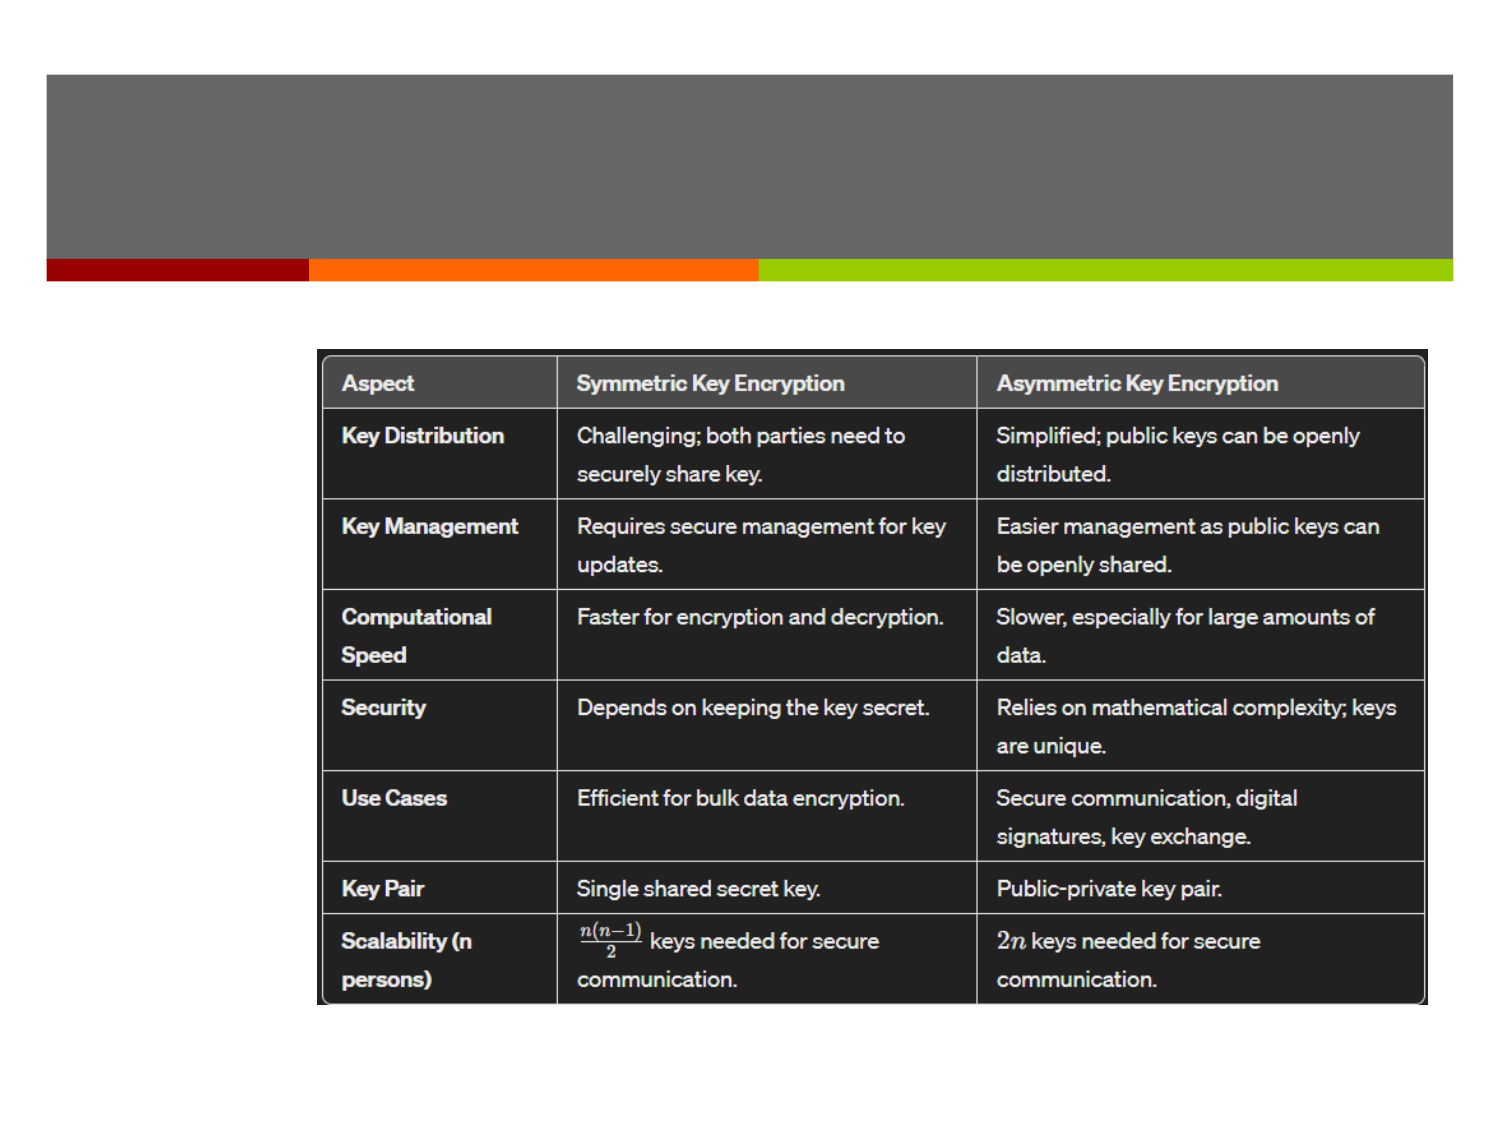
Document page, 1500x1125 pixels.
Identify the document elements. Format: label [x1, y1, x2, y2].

list [317, 349, 1429, 1006]
